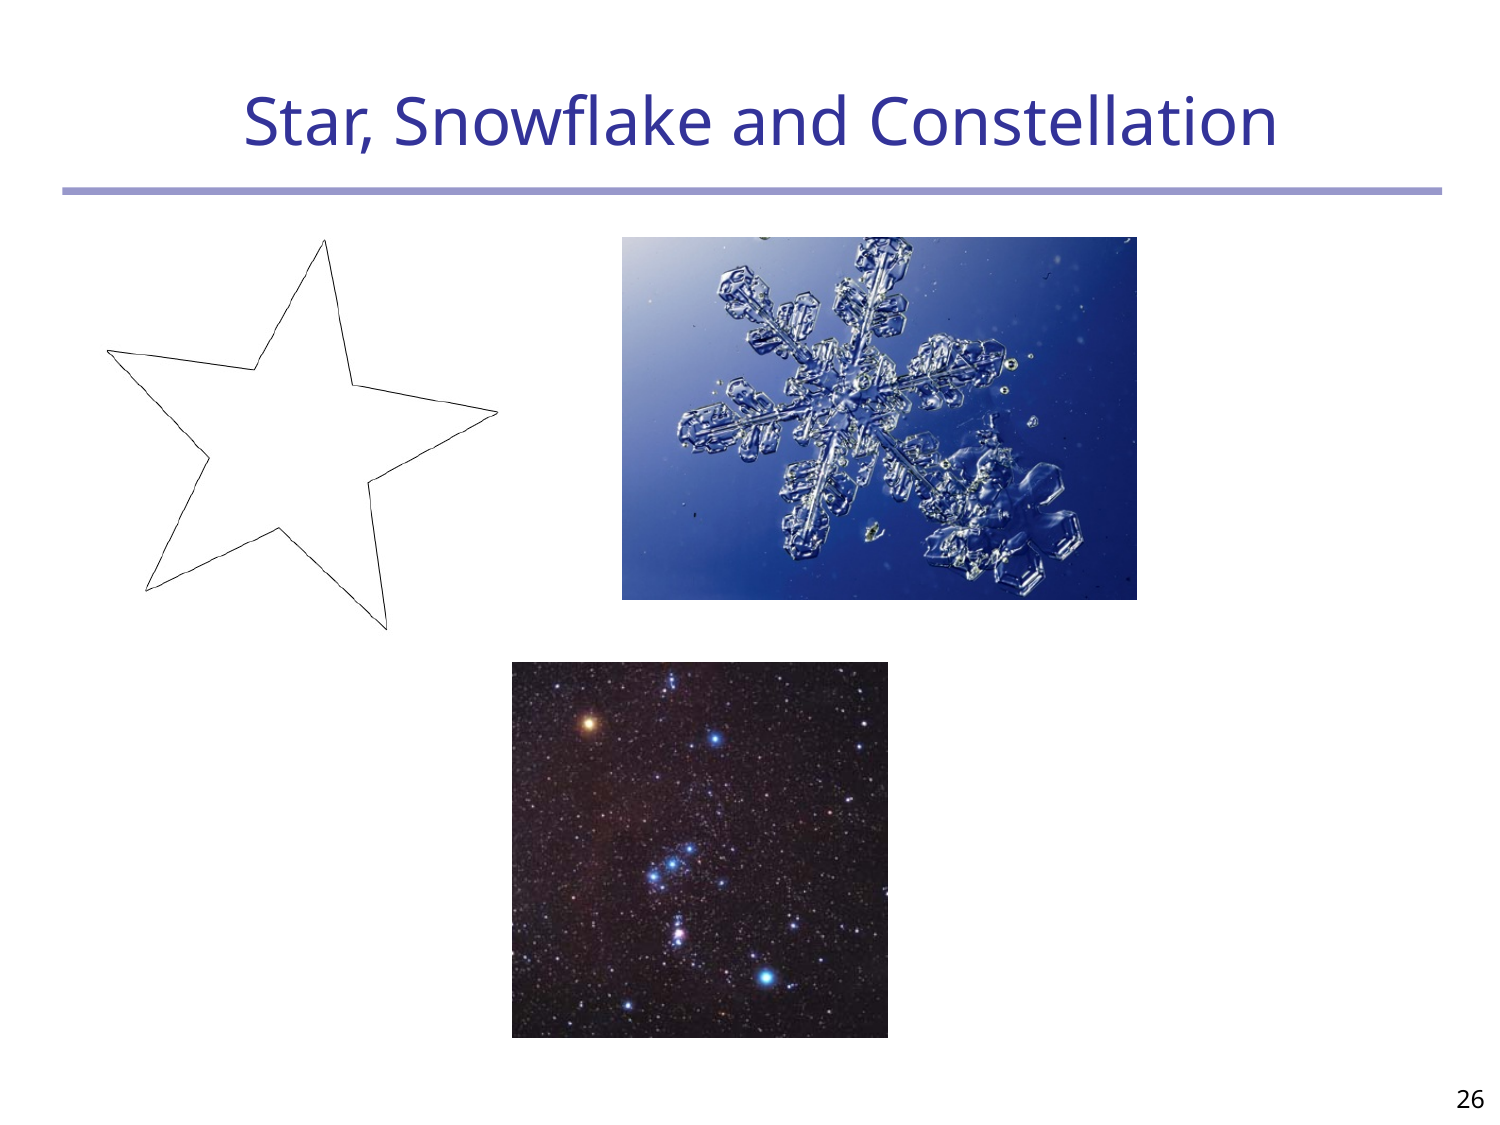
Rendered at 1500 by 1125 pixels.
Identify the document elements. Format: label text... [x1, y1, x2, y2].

text_box Star, Snowflake and Constellation [75, 49, 1450, 188]
slide_number 26 [1187, 1049, 1500, 1125]
picture [99, 215, 515, 651]
picture [512, 662, 888, 1038]
picture [622, 237, 1138, 601]
